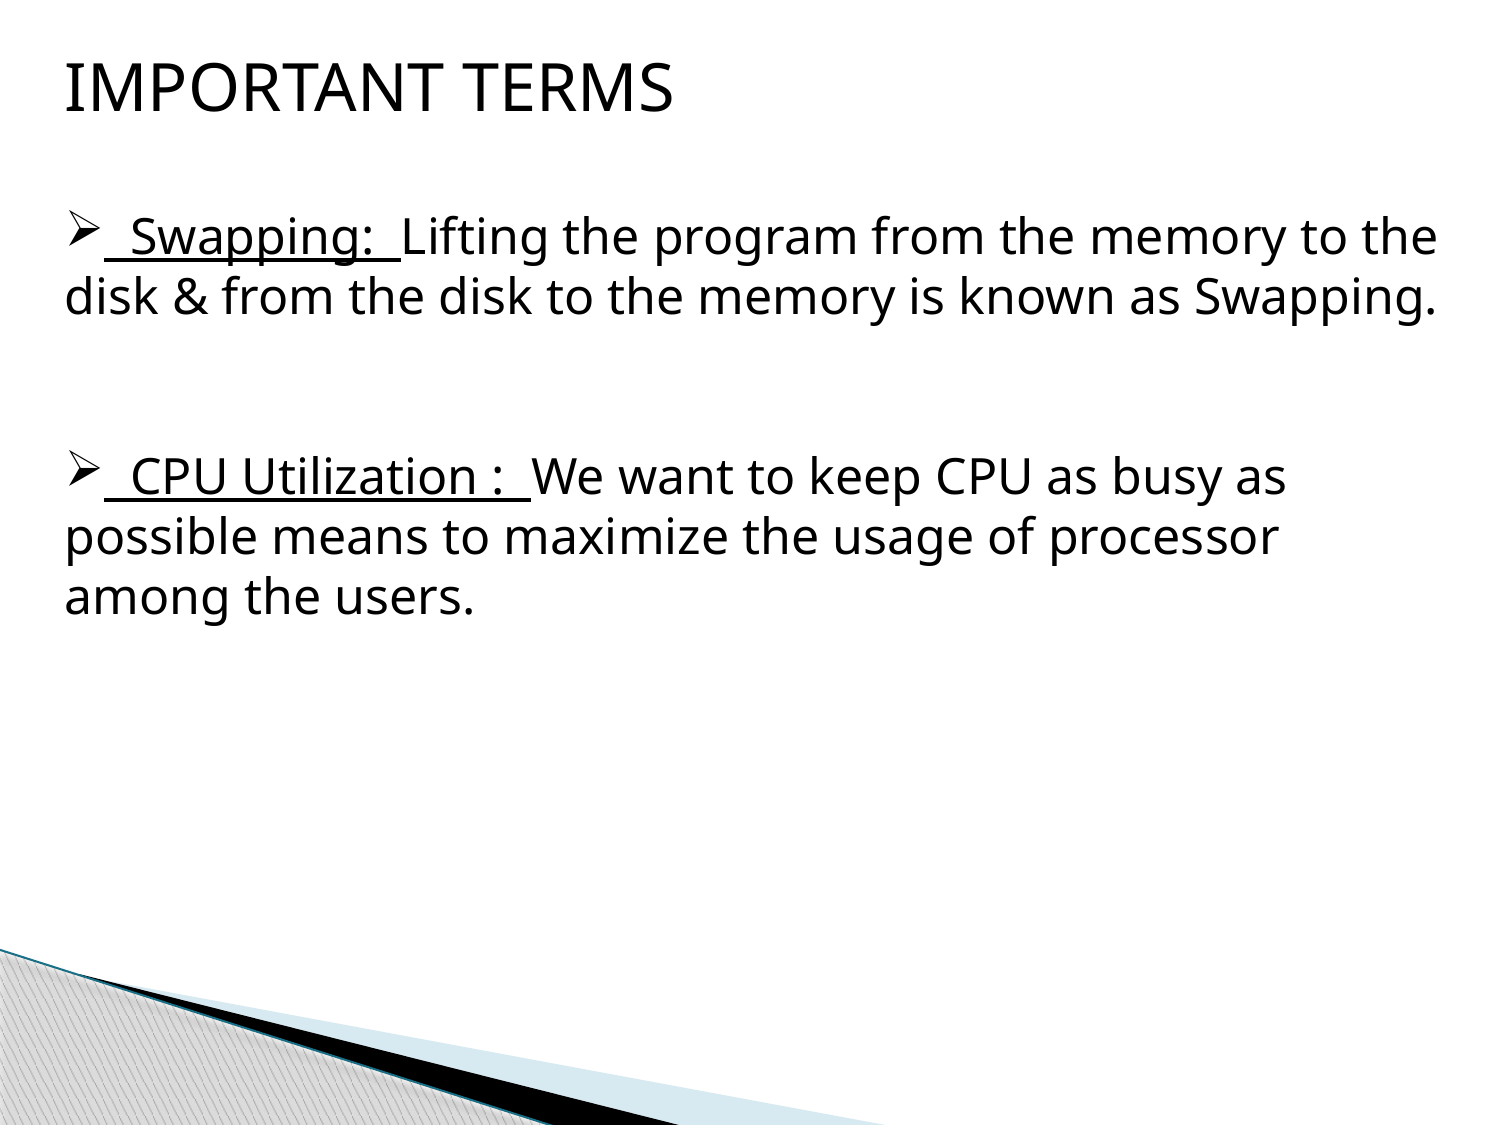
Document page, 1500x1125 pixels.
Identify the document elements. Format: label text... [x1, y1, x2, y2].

text_box IMPORTANT TERMS Swapping: Lifting the program from the memory to the disk & from the disk to the memory is known as Swapping. CPU Utilization : We want to keep CPU as busy as possible means to maximize the usage of processor among the users. [49, 37, 1463, 693]
